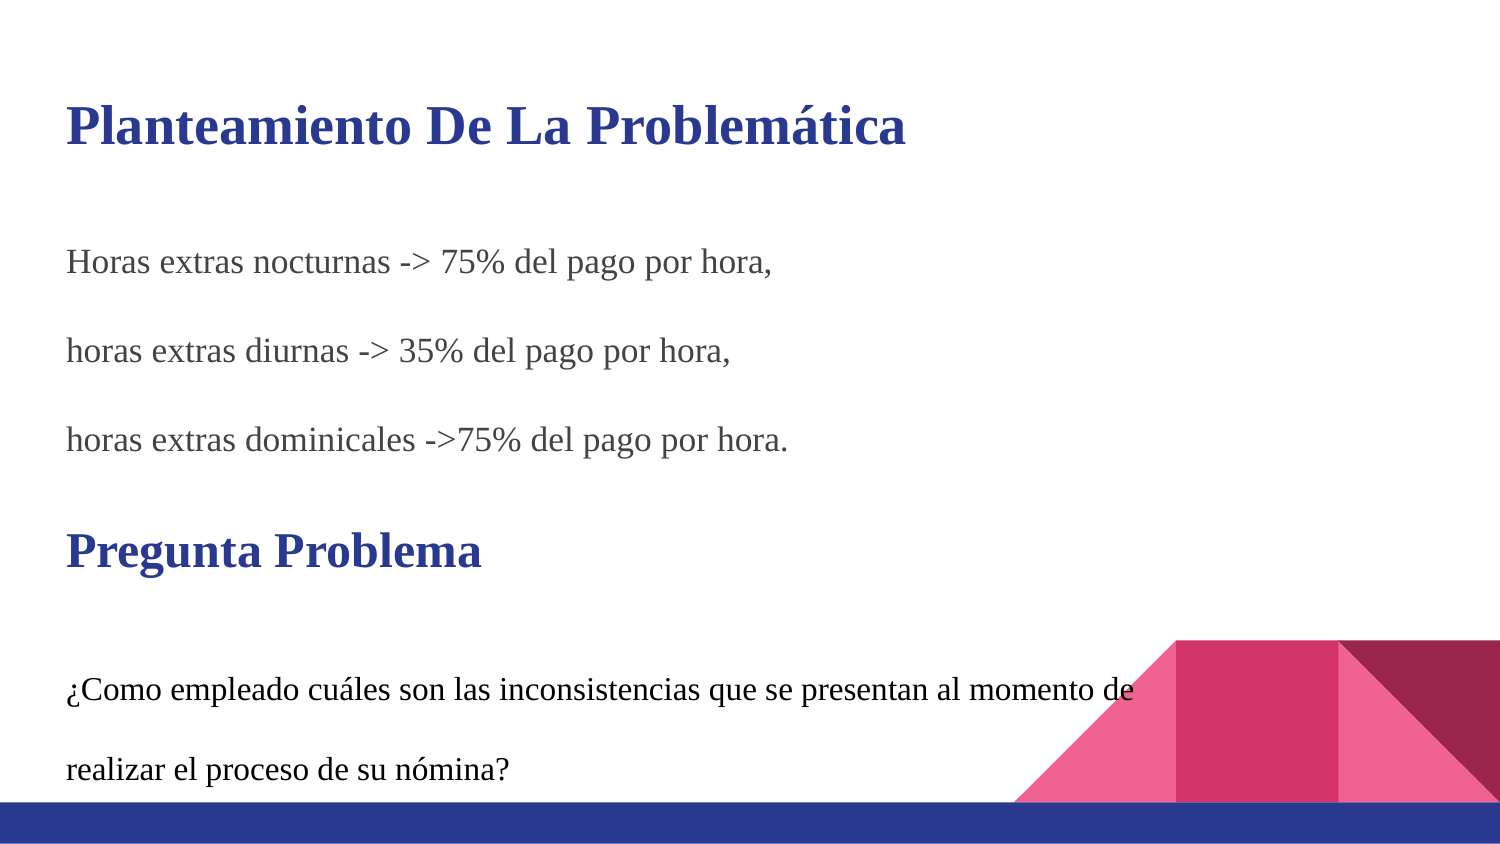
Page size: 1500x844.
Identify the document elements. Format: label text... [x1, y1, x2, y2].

list Horas extras nocturnas -> 75% del pago por hora, horas extras diurnas -> 35% del pago por hora, horas extras dominicales ->75% del pago por hora. [51, 201, 1449, 479]
text_box Planteamiento De La Problemática [51, 73, 1422, 172]
text_box Pregunta Problema ¿Como empleado cuáles son las inconsistencias que se presentan al momento de realizar el proceso de su nómina? [51, 502, 1223, 802]
